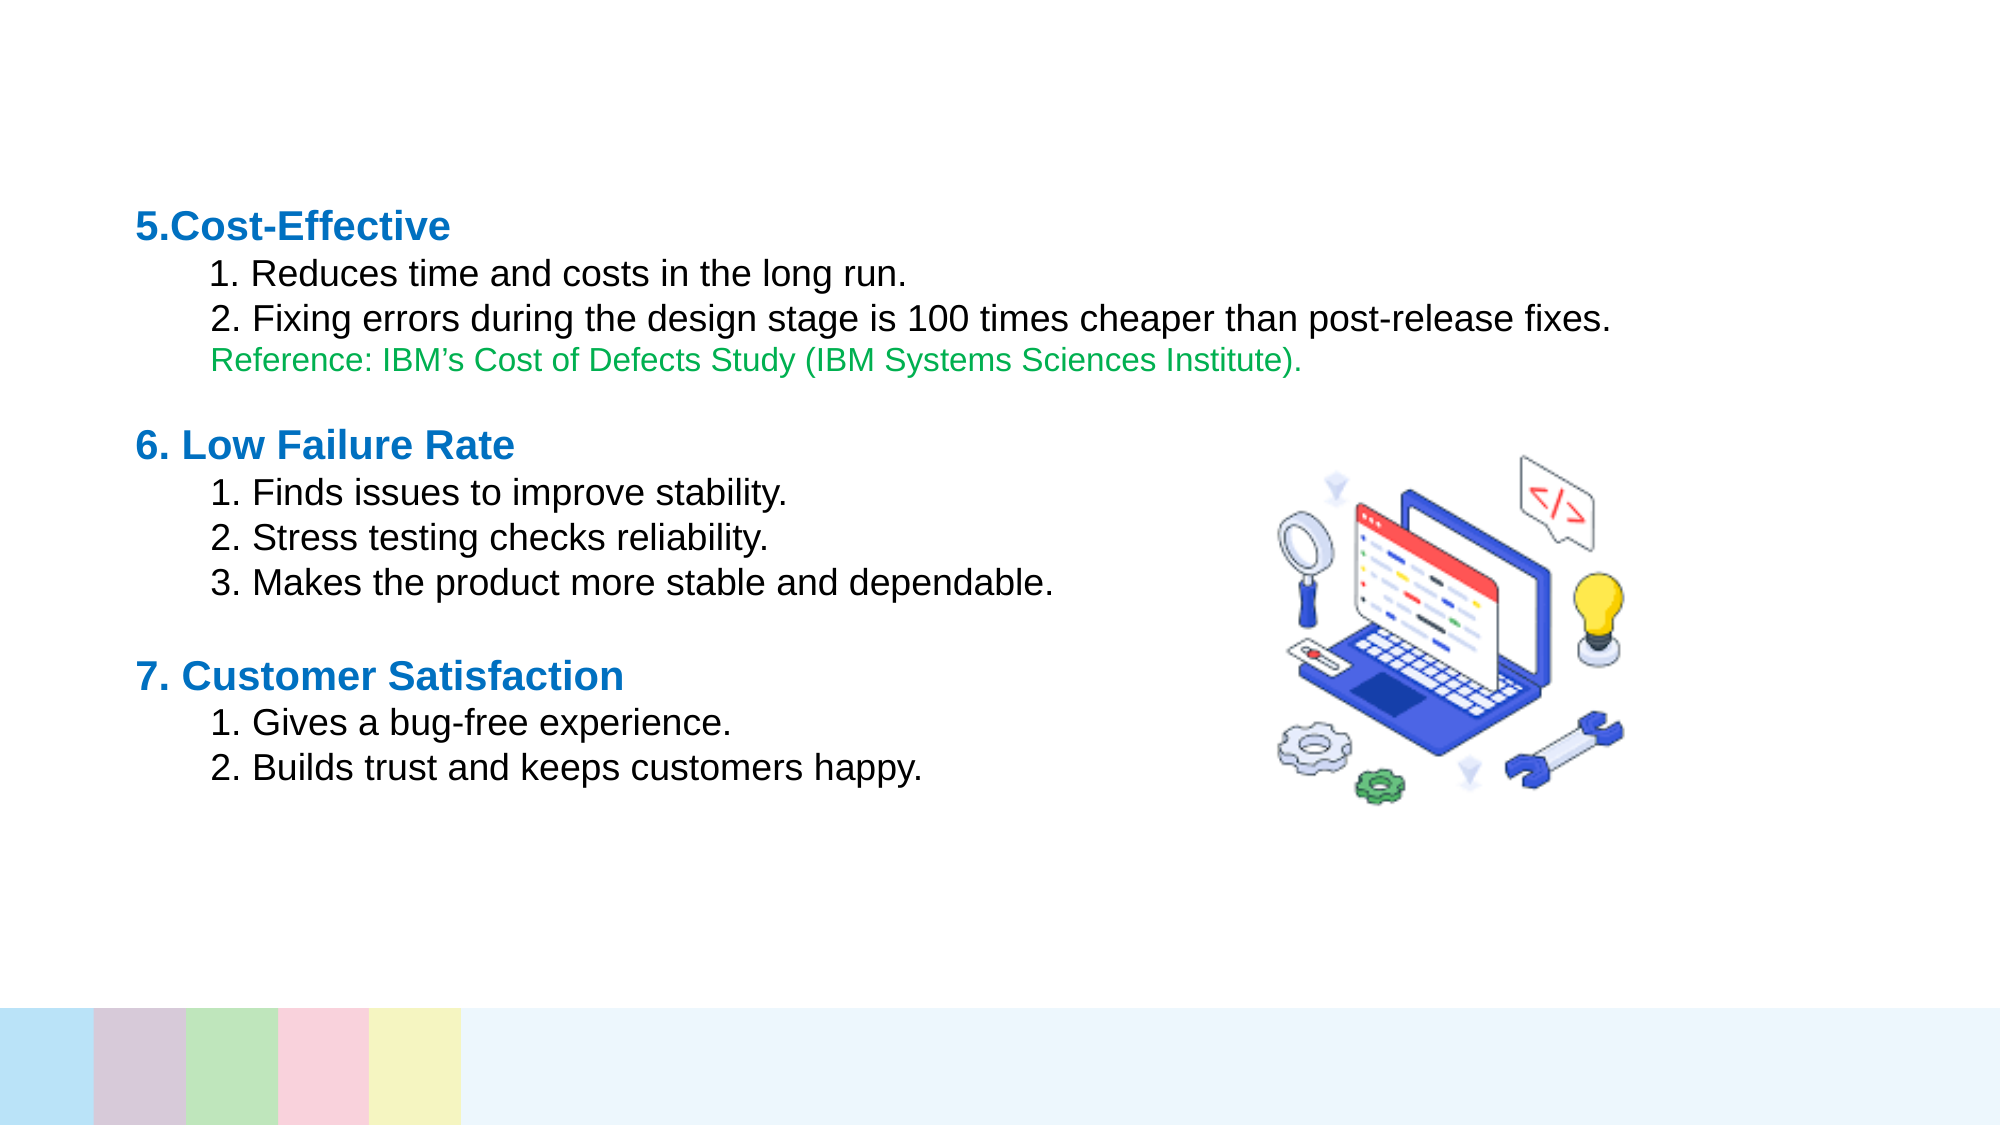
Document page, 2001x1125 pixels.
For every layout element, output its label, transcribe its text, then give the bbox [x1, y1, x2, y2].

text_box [0, 1008, 2000, 1125]
text_box 5.Cost-Effective 1. Reduces time and costs in the long run. 2. Fixing errors during the design stage is 100 times cheaper than post-release fixes. Reference: IBM’s Cost of Defects Study (IBM Systems Sciences Institute). 6. Low Failure Rate 1. Finds issues to improve stability. 2. Stress testing checks reliability. 3. Makes the product more stable and dependable. 7. Customer Satisfaction 1. Gives a bug-free experience. 2. Builds trust and keeps customers happy. [120, 146, 1794, 841]
picture [1212, 389, 1692, 873]
